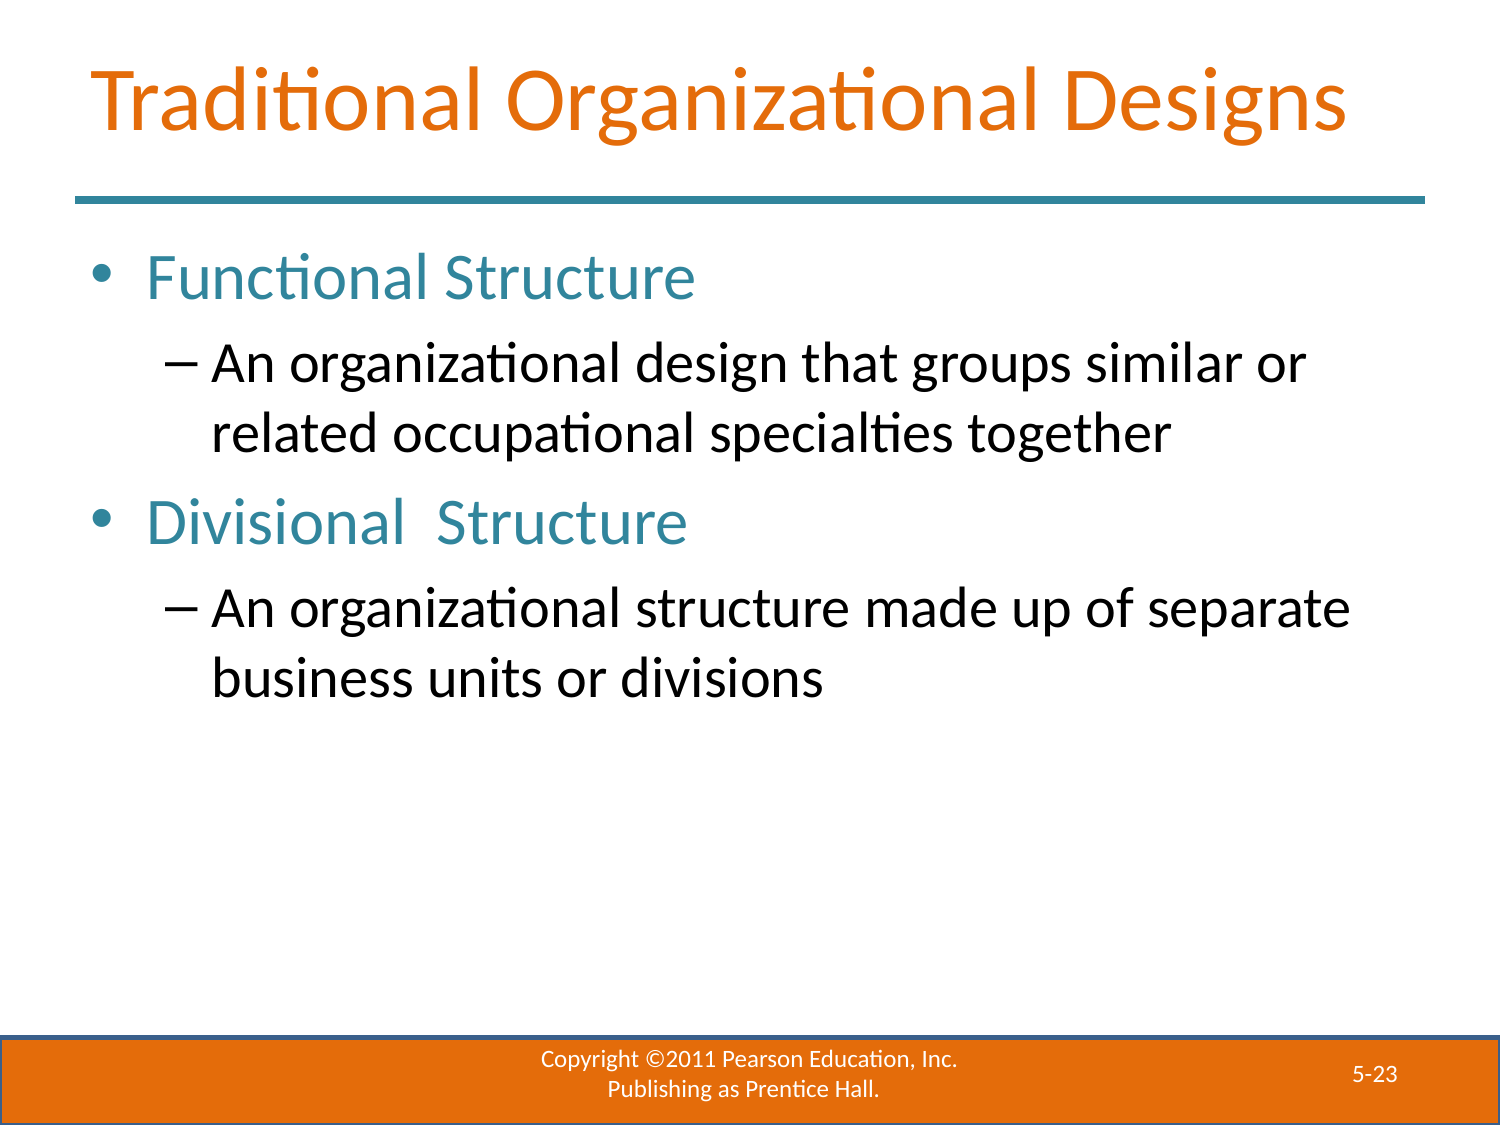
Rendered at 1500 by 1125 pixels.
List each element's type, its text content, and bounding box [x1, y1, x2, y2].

title Traditional Organizational Designs [75, 0, 1425, 188]
footer Copyright ©2011 Pearson Education, Inc. Publishing as Prentice Hall. [512, 1042, 988, 1103]
list Functional Structure An organizational design that groups similar or related occupational specialties together Divisional Structure An organizational structure made up of separate business units or divisions [75, 224, 1425, 1005]
